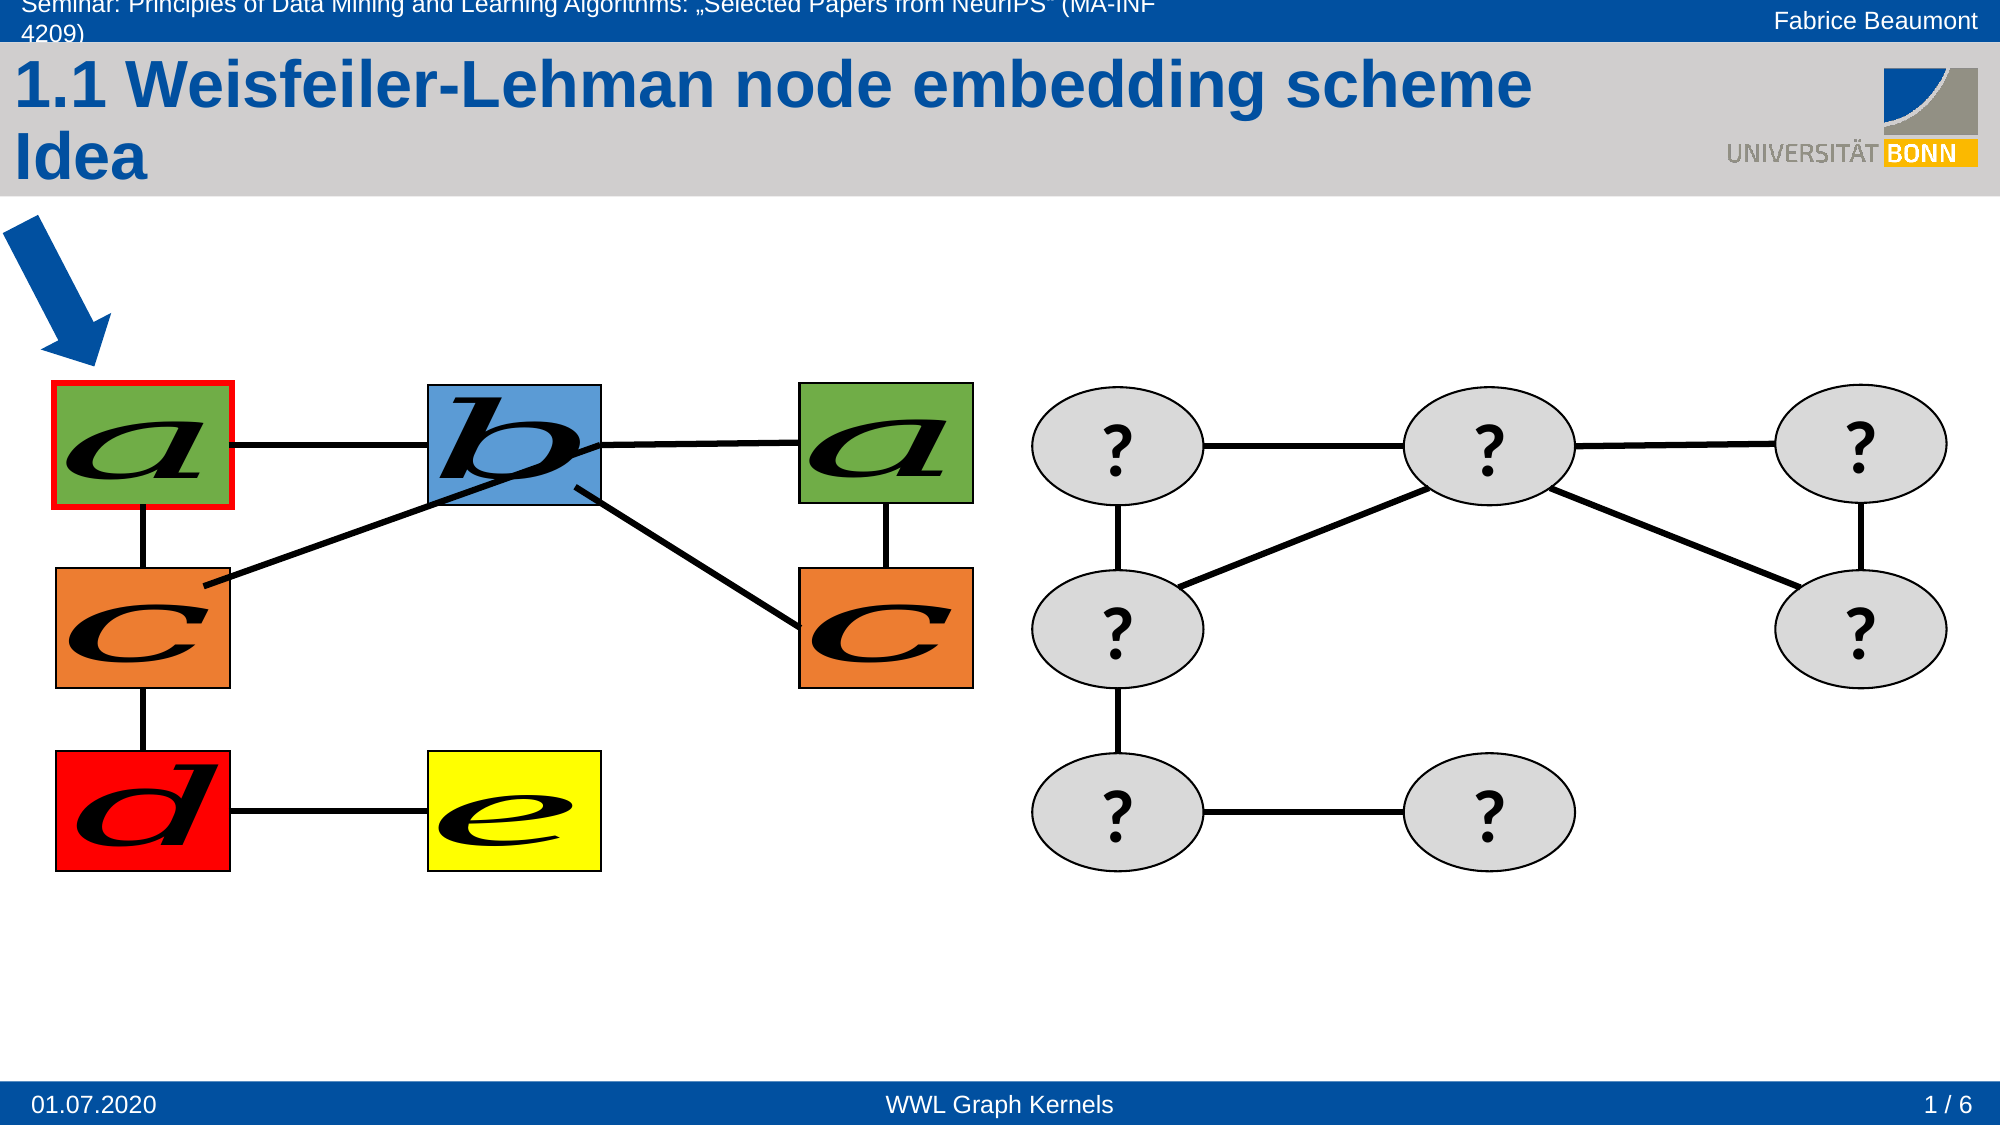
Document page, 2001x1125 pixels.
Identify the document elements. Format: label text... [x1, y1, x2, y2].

list 1.1 Weisfeiler-Lehman node embedding scheme Idea [0, 42, 1725, 122]
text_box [57, 383, 972, 871]
text_box [1, 213, 113, 368]
text_box 1 / 6 [1850, 1081, 1988, 1125]
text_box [1032, 384, 1947, 872]
picture [1724, 44, 1978, 187]
